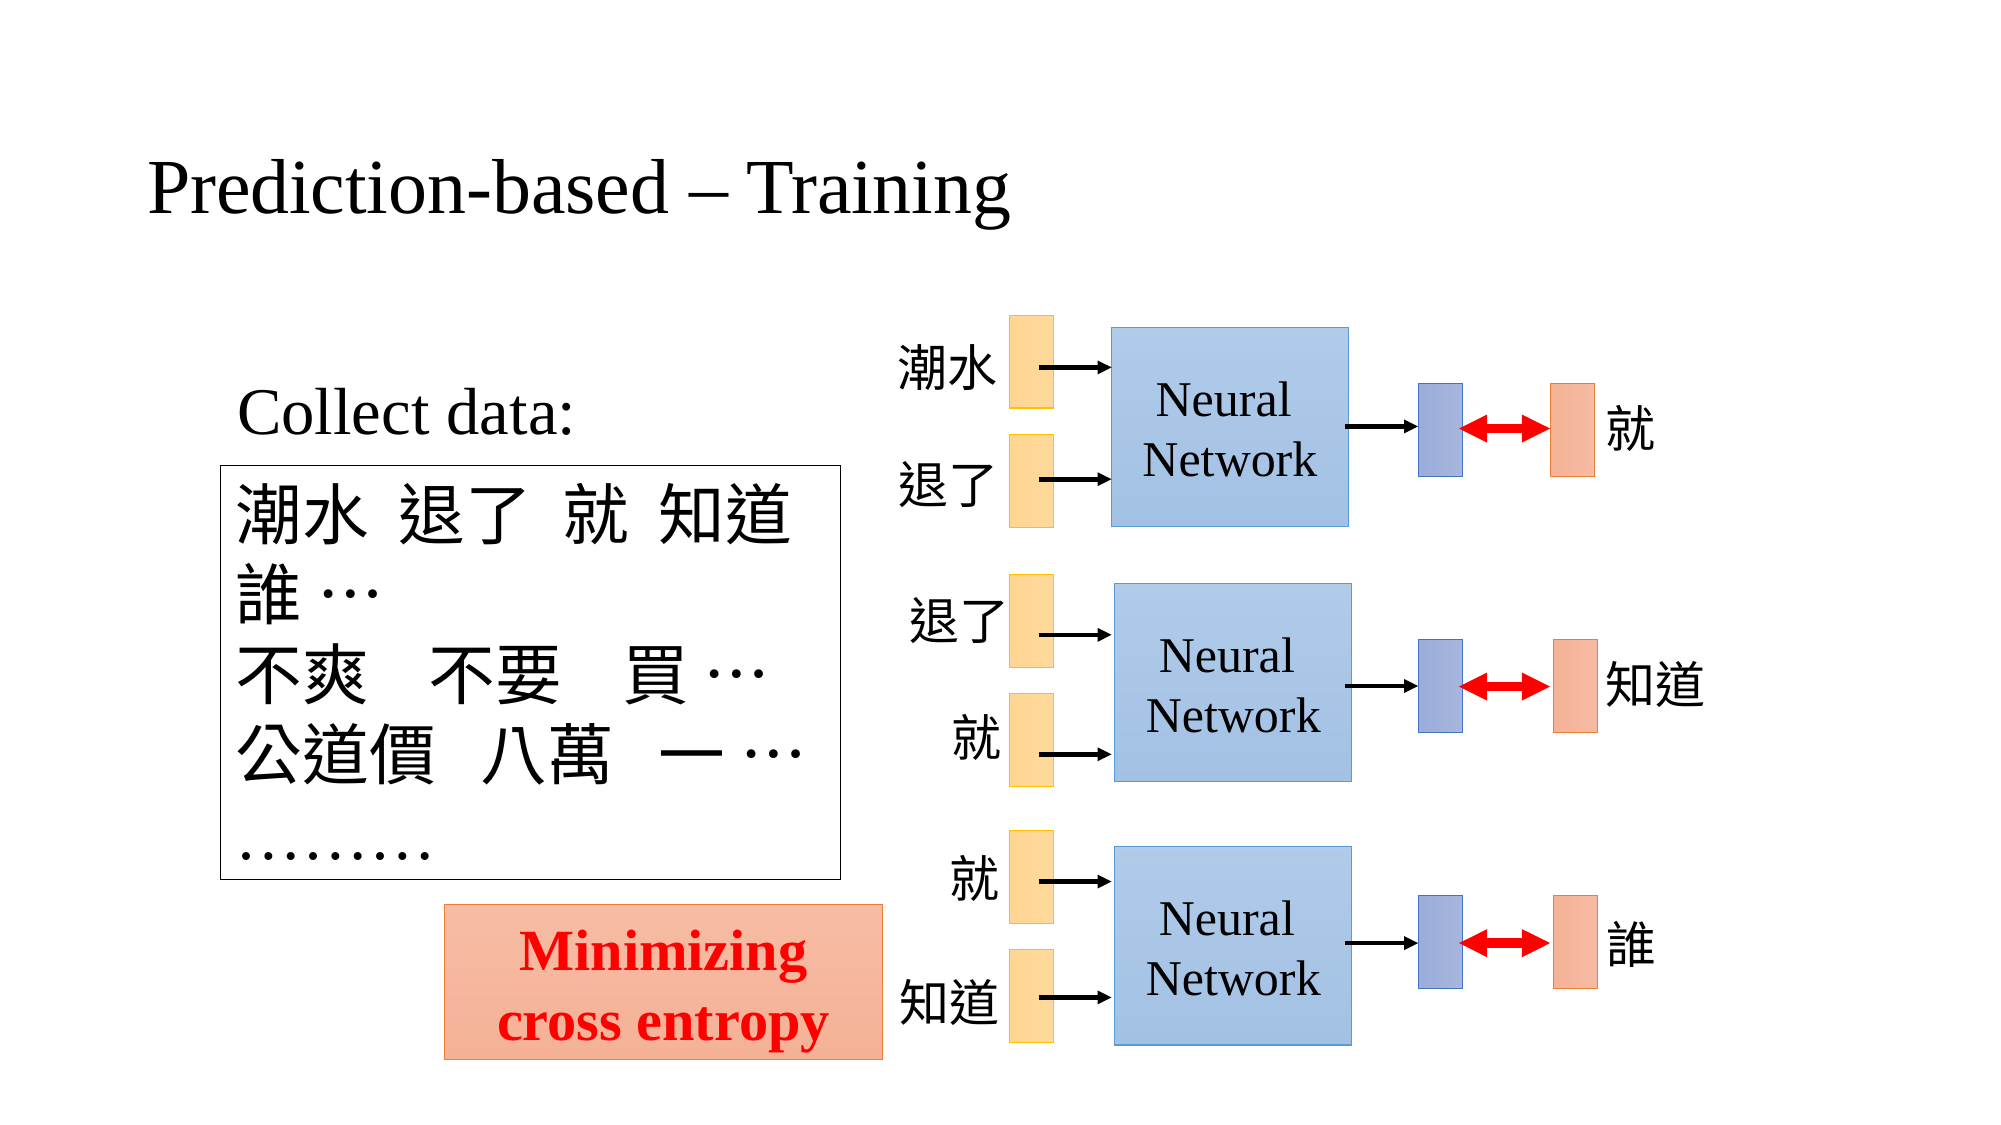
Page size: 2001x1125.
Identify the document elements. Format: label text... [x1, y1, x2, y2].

text_box Collect data: [222, 360, 592, 455]
text_box [1009, 693, 1054, 787]
text_box 就 [841, 698, 1009, 774]
text_box 知道 [1598, 646, 1780, 722]
text_box [1550, 383, 1595, 477]
text_box Neural Network [1114, 583, 1352, 782]
text_box [1418, 639, 1463, 733]
text_box 誰 [1598, 906, 1737, 981]
text_box 退了 [865, 582, 1009, 657]
text_box [1418, 895, 1463, 989]
text_box 潮水 退了 就 知道 誰 … 不爽 不要 買 … 公道價 八萬 一 … ……… [220, 465, 841, 880]
text_box Neural Network [1111, 327, 1349, 527]
text_box [1418, 383, 1463, 477]
text_box [1553, 895, 1598, 989]
text_box [1009, 434, 1054, 528]
text_box [1009, 315, 1054, 409]
text_box [1009, 949, 1054, 1043]
text_box 知道 [883, 963, 1009, 1039]
title Prediction-based – Training [132, 146, 2000, 231]
text_box [1553, 639, 1598, 733]
text_box 退了 [854, 446, 1009, 521]
text_box 潮水 [853, 329, 1009, 404]
text_box Neural Network [1114, 846, 1352, 1046]
text_box Minimizing cross entropy [444, 904, 883, 1060]
text_box 就 [1595, 389, 1780, 465]
text_box [1009, 830, 1054, 924]
text_box [1009, 574, 1054, 668]
text_box 就 [826, 840, 1009, 916]
